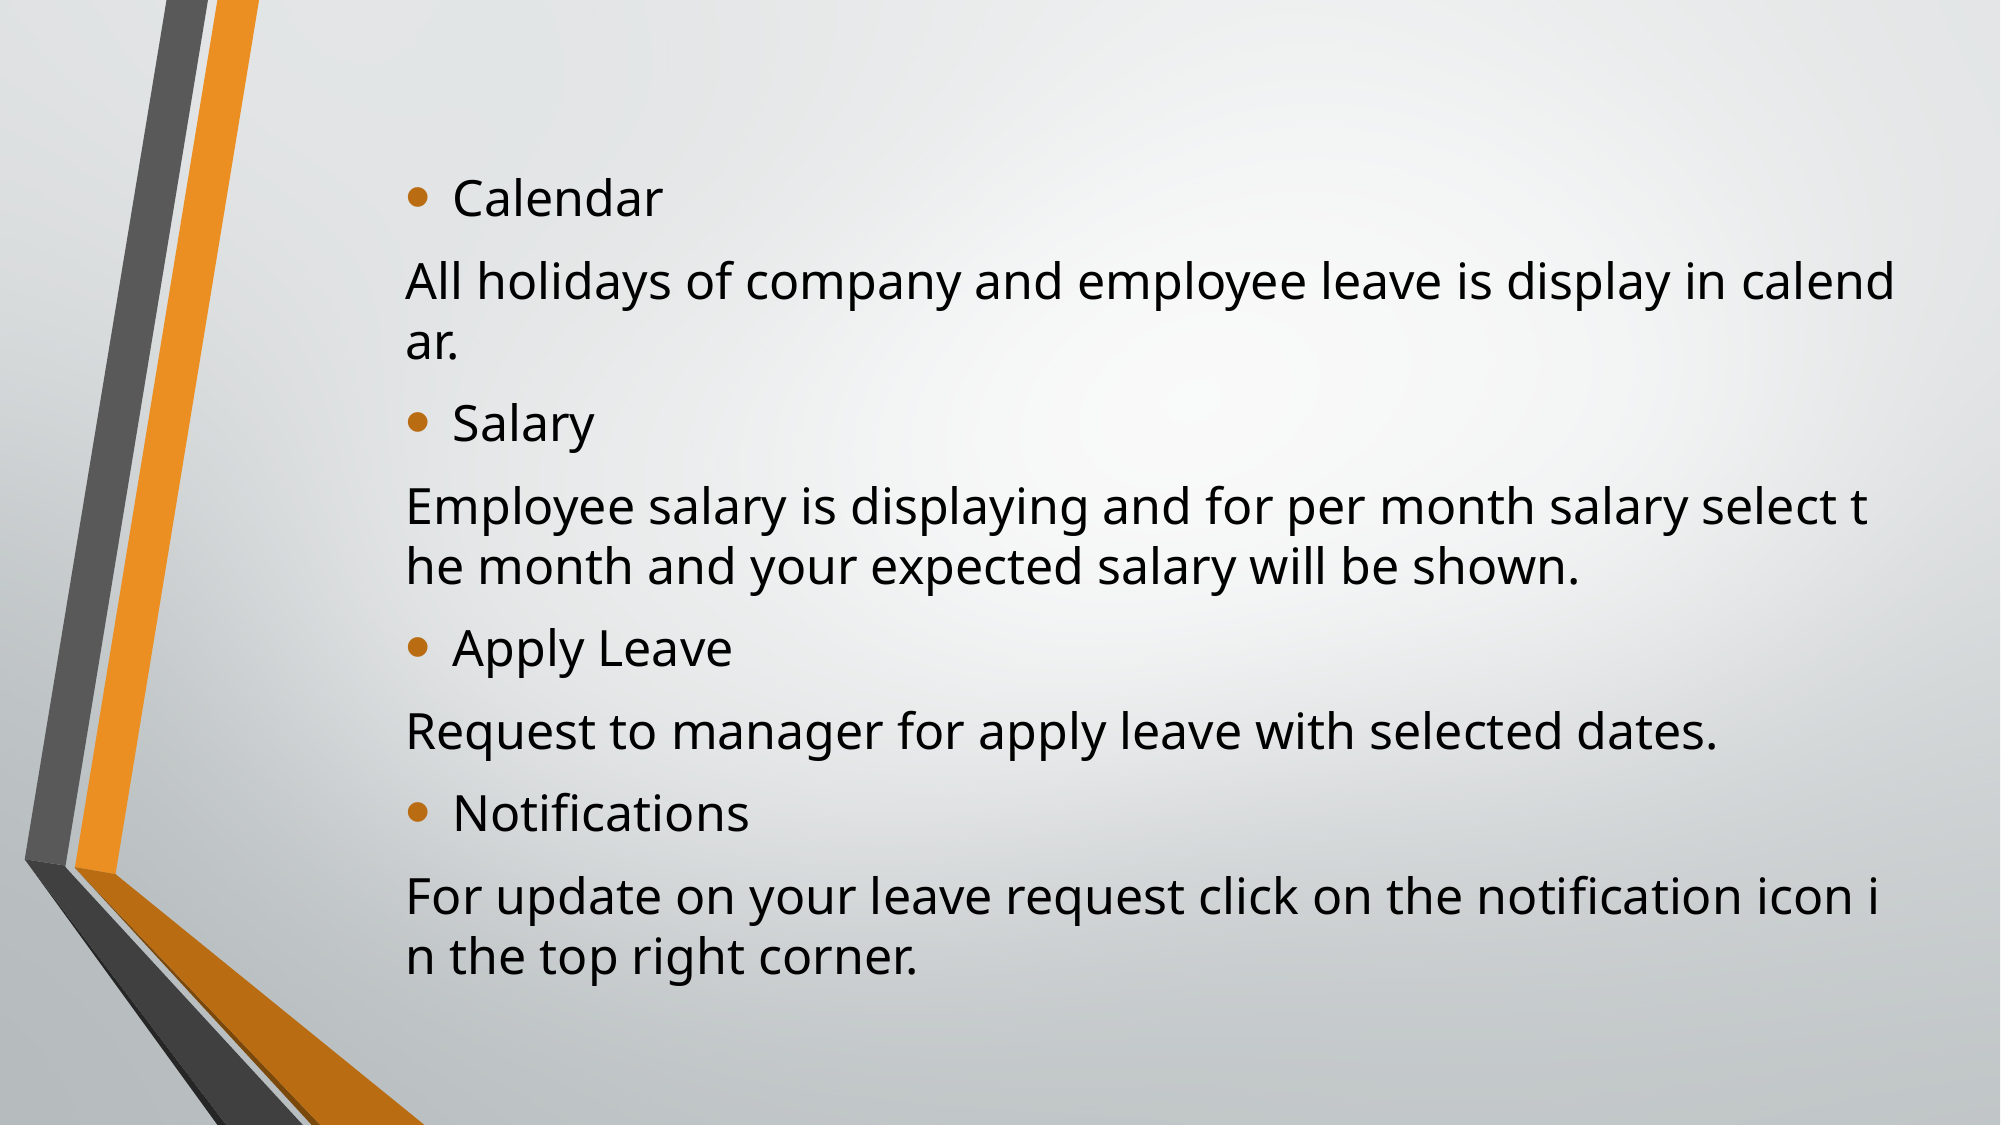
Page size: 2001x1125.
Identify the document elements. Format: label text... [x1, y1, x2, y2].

list Calendar All holidays of company and employee leave is display in calendar. Salary Employee salary is displaying and for per month salary select the month and your expected salary will be shown. Apply Leave Request to manager for apply leave with selected dates. Notifications For update on your leave request click on the notification icon in the top right corner. [390, 159, 1913, 1072]
